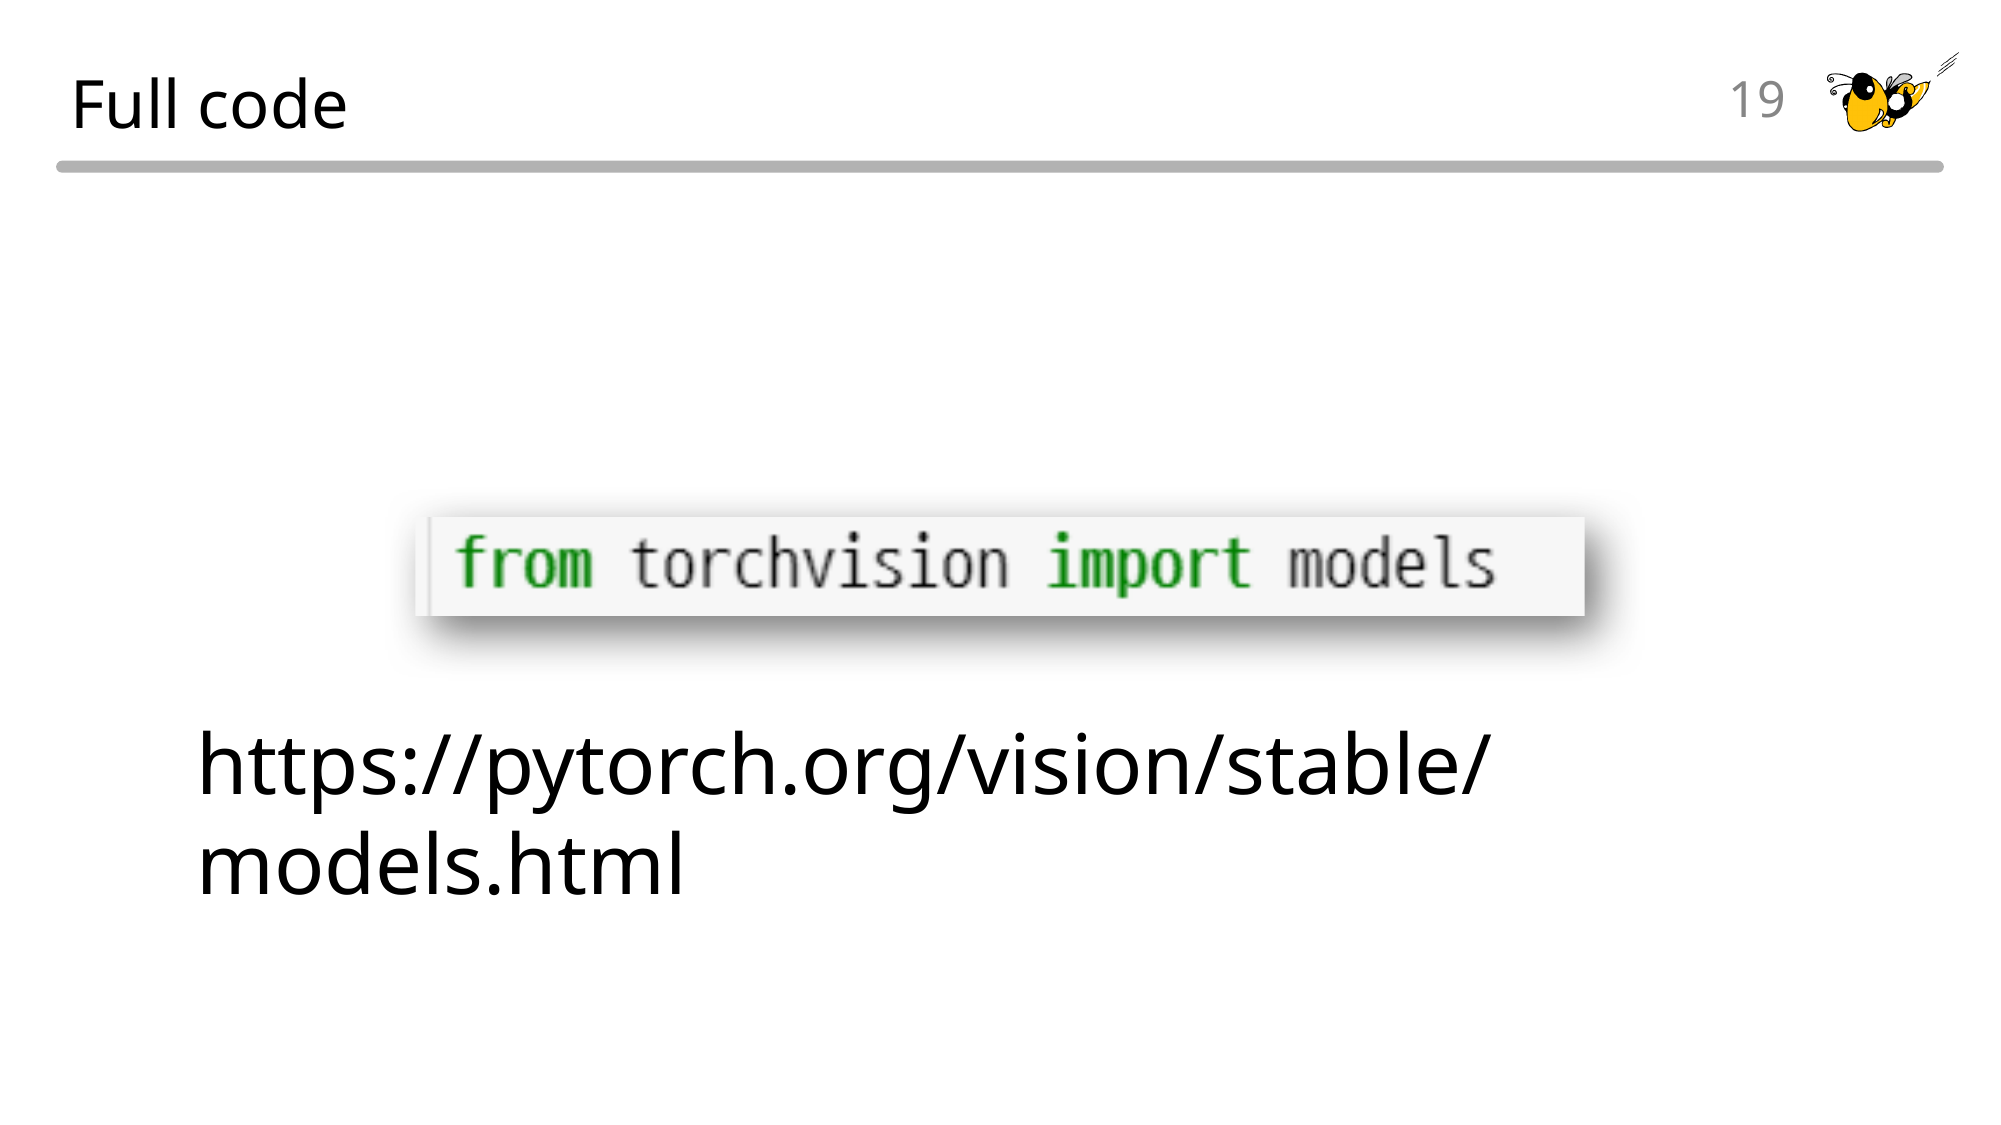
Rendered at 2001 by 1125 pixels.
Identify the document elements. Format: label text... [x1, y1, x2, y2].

picture [1827, 52, 1959, 132]
text_box https://pytorch.org/vision/stable/models.html [181, 703, 1819, 919]
picture [415, 517, 1585, 616]
slide_number 19 [1695, 61, 1820, 141]
title Full code [40, 52, 1640, 151]
